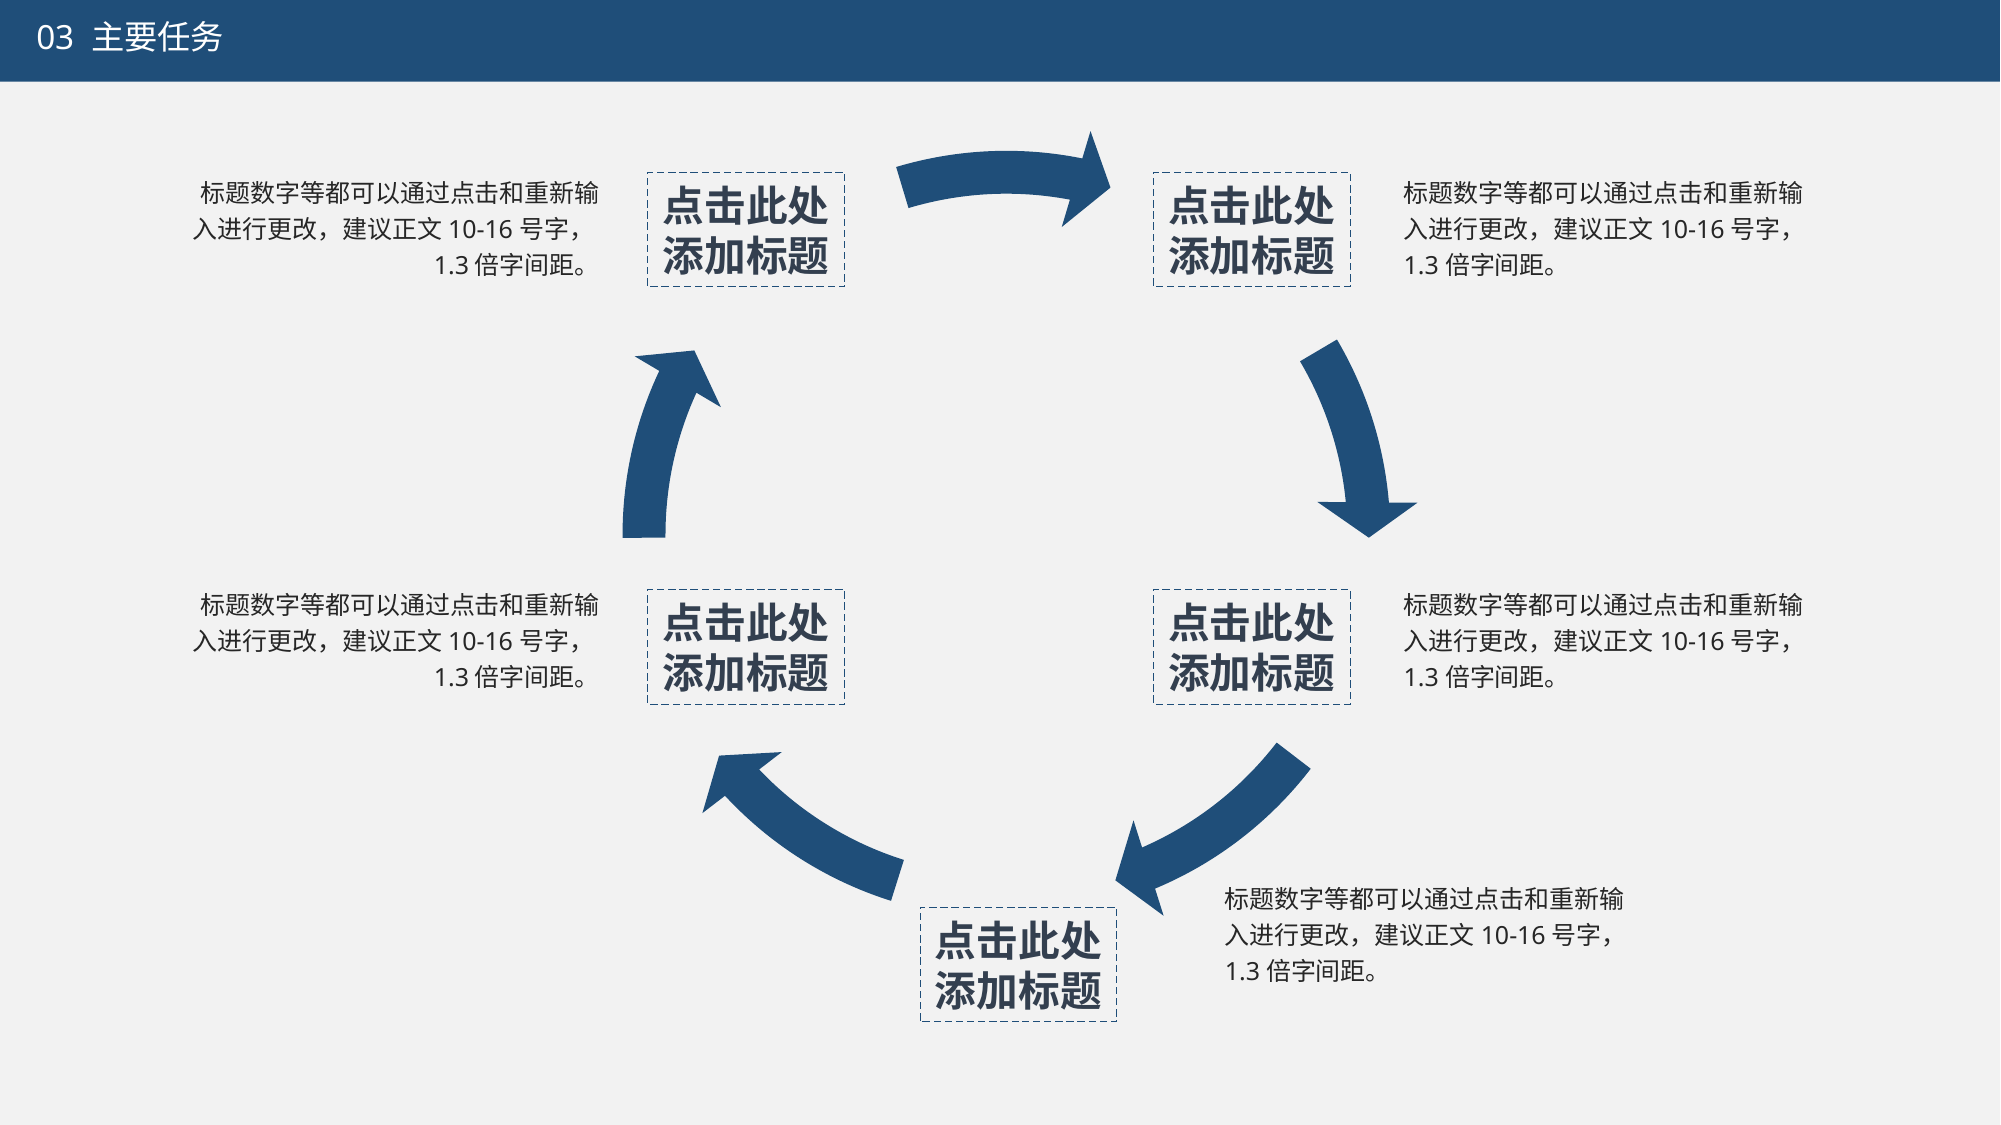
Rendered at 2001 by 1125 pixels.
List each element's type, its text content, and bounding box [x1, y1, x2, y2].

text_box 标题数字等都可以通过点击和重新输入进行更改，建议正文10-16号字，1.3倍字间距。 [1210, 870, 1659, 993]
text_box [896, 790, 1117, 1011]
text_box [1244, 537, 1465, 758]
text_box 标题数字等都可以通过点击和重新输入进行更改，建议正文10-16号字，1.3倍字间距。 [1389, 164, 1838, 287]
text_box 标题数字等都可以通过点击和重新输入进行更改，建议正文10-16号字，1.3倍字间距。 [165, 164, 615, 287]
text_box [1111, 128, 1332, 349]
text_box 标题数字等都可以通过点击和重新输入进行更改，建议正文10-16号字，1.3倍字间距。 [165, 576, 615, 699]
text_box [700, 750, 906, 903]
text_box [548, 537, 769, 758]
text_box [894, 127, 1112, 230]
text_box 标题数字等都可以通过点击和重新输入进行更改，建议正文10-16号字，1.3倍字间距。 [1389, 576, 1838, 699]
text_box [1117, 741, 1313, 919]
text_box [621, 349, 724, 539]
text_box 点击此处 添加标题 [1153, 172, 1351, 287]
text_box 点击此处 添加标题 [647, 589, 845, 705]
text_box 点击此处 添加标题 [920, 907, 1117, 1022]
text_box [681, 128, 902, 349]
text_box 点击此处 添加标题 [1153, 589, 1351, 705]
list 03 主要任务 [21, 13, 1982, 64]
text_box [1298, 338, 1421, 537]
text_box 点击此处 添加标题 [647, 172, 845, 287]
